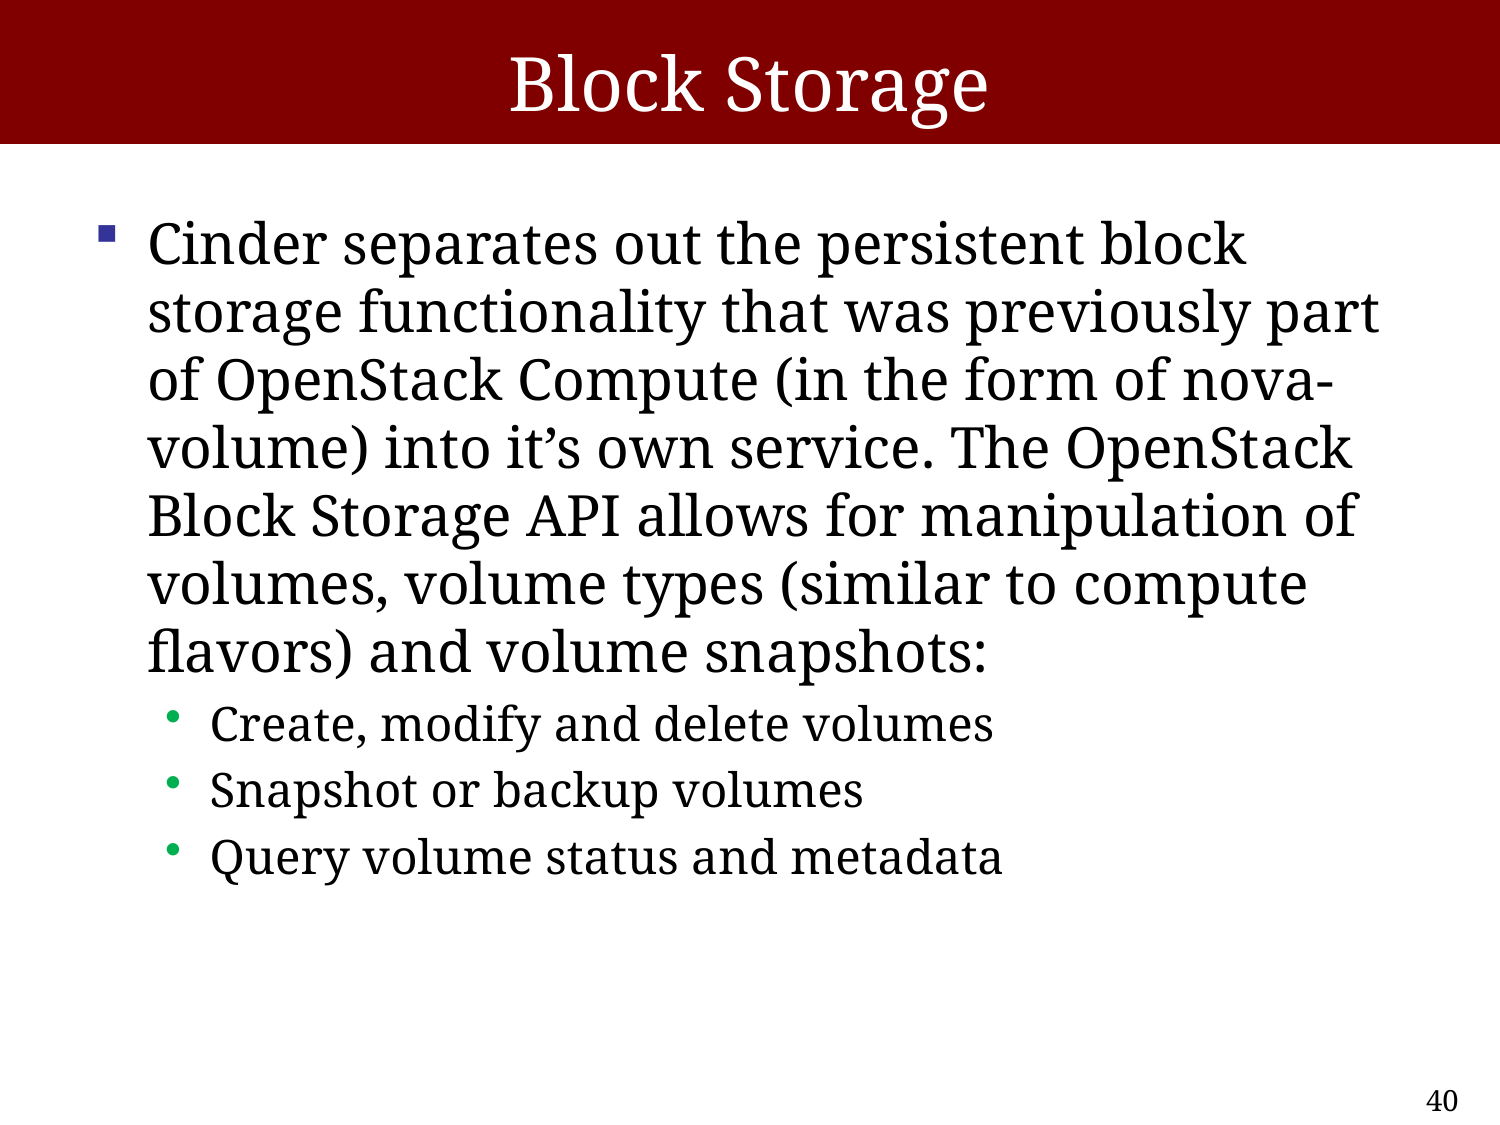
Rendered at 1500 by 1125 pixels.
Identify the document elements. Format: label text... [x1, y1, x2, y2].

list Cinder separates out the persistent block storage functionality that was previously part of OpenStack Compute (in the form of nova-volume) into it’s own service. The OpenStack Block Storage API allows for manipulation of volumes, volume types (similar to compute flavors) and volume snapshots: Create, modify and delete volumes Snapshot or backup volumes Query volume status and metadata [78, 199, 1429, 944]
title Block Storage [74, 0, 1426, 176]
slide_number 40 [1143, 1074, 1474, 1121]
